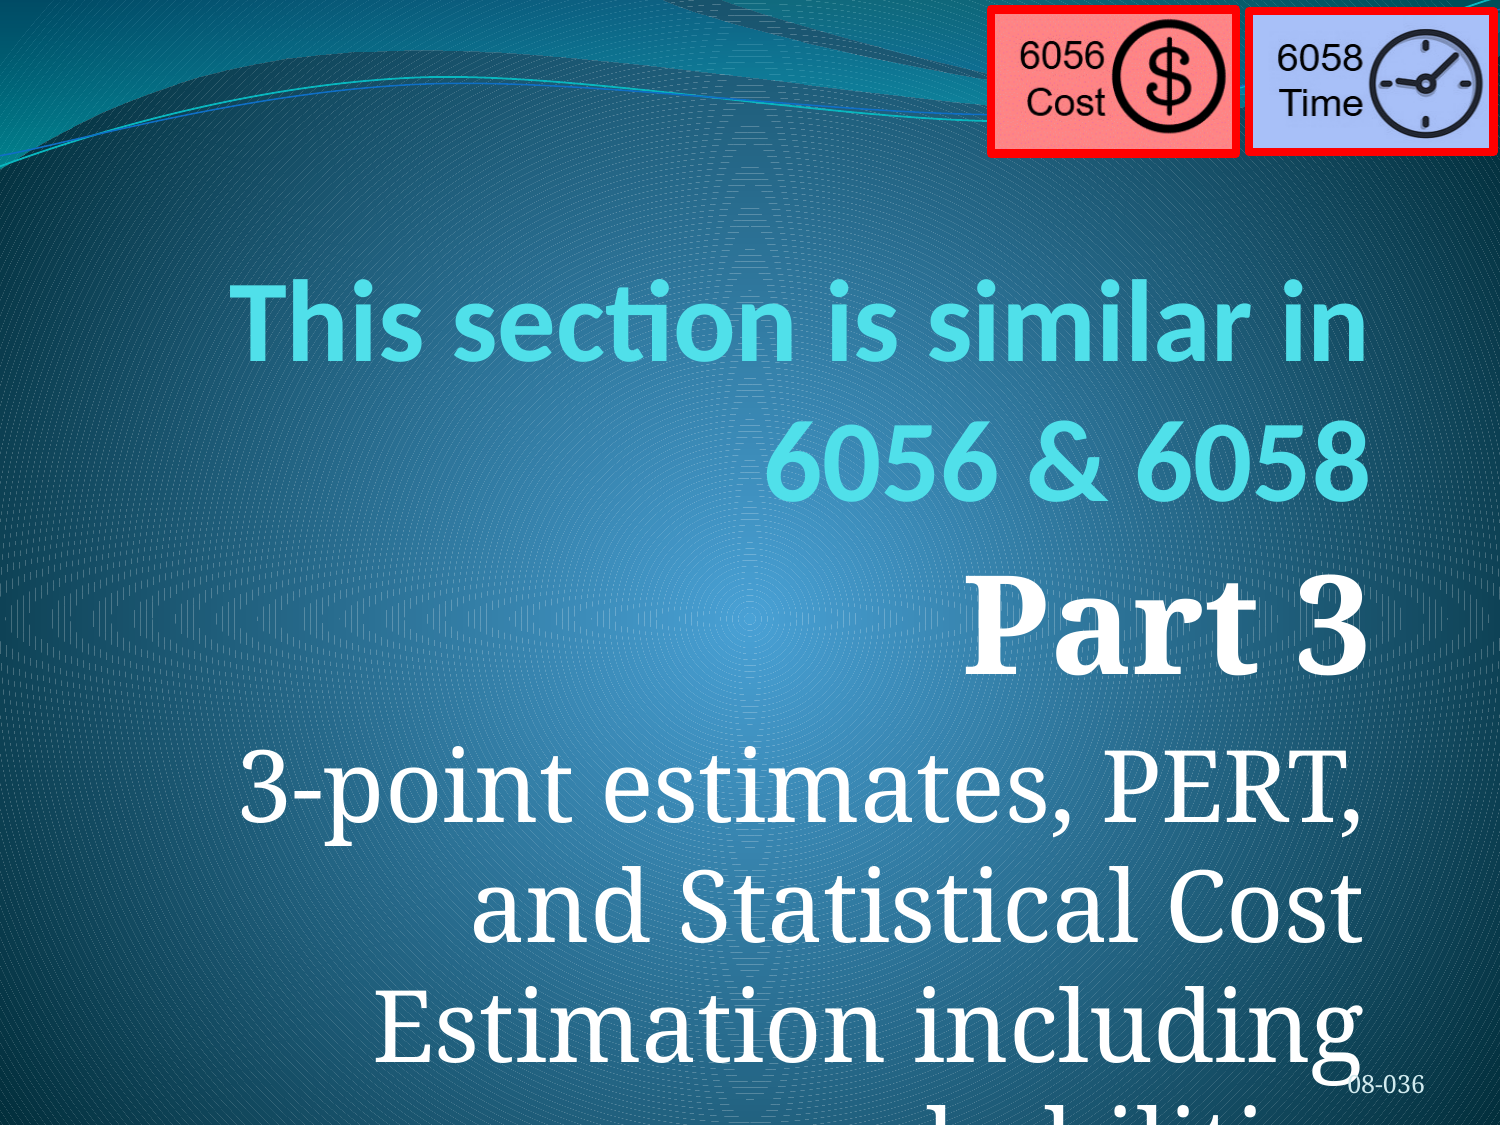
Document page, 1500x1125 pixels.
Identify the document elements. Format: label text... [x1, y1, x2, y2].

picture [995, 13, 1232, 150]
picture [1252, 14, 1490, 148]
subtitle Part 3 3-point estimates, PERT, and Statistical Cost Estimation including probabilities [87, 529, 1377, 818]
title This section is similar in 6056 & 6058 [87, 224, 1376, 526]
slide_number 08-036 [1299, 1042, 1425, 1103]
